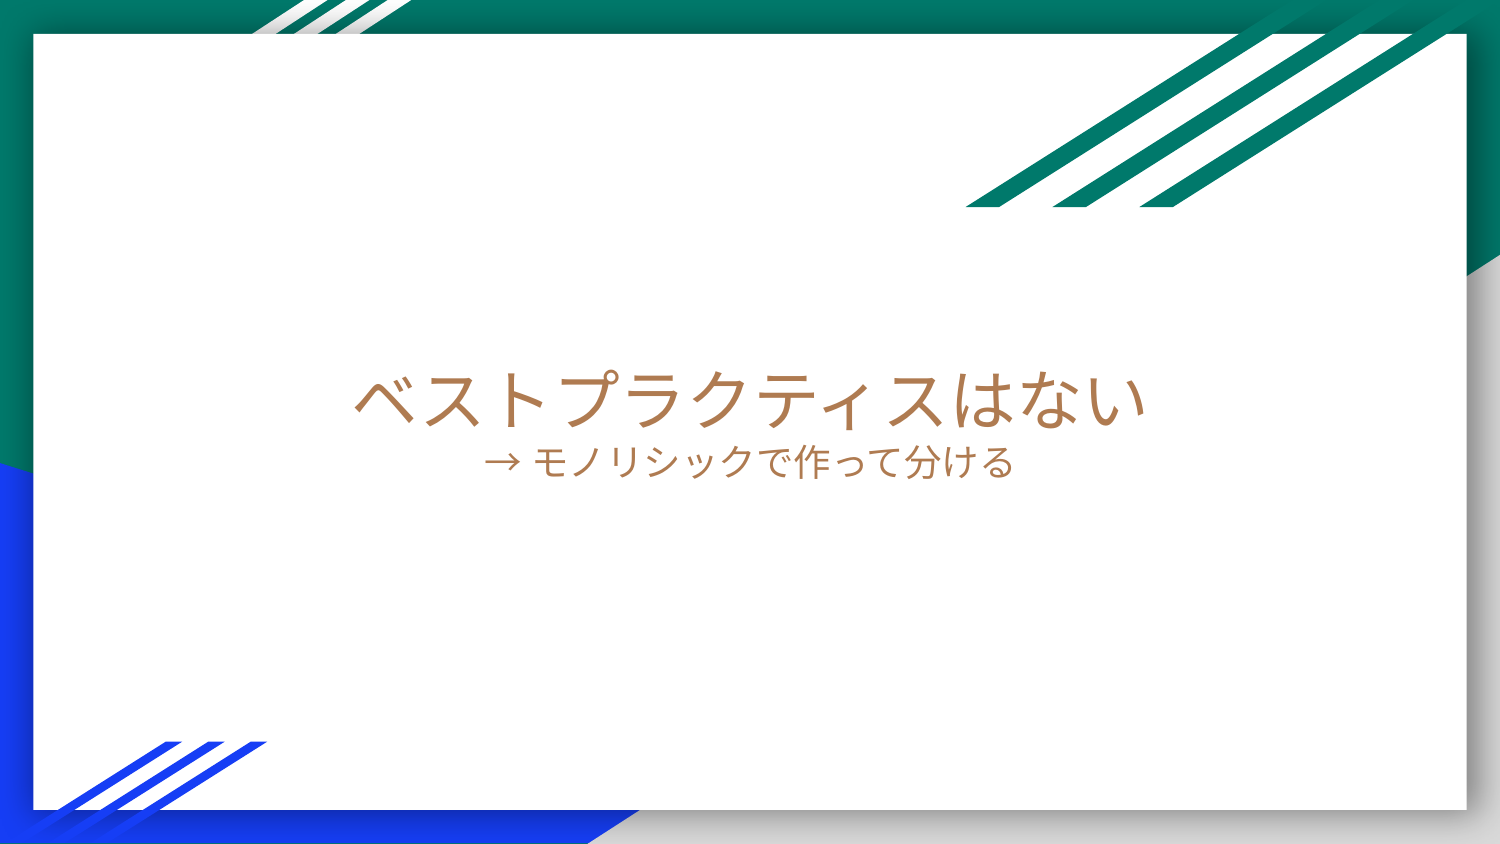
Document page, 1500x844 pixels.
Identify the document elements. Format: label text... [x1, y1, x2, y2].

title ベストプラクティスはない →モノリシックで作って分ける [228, 213, 1274, 630]
